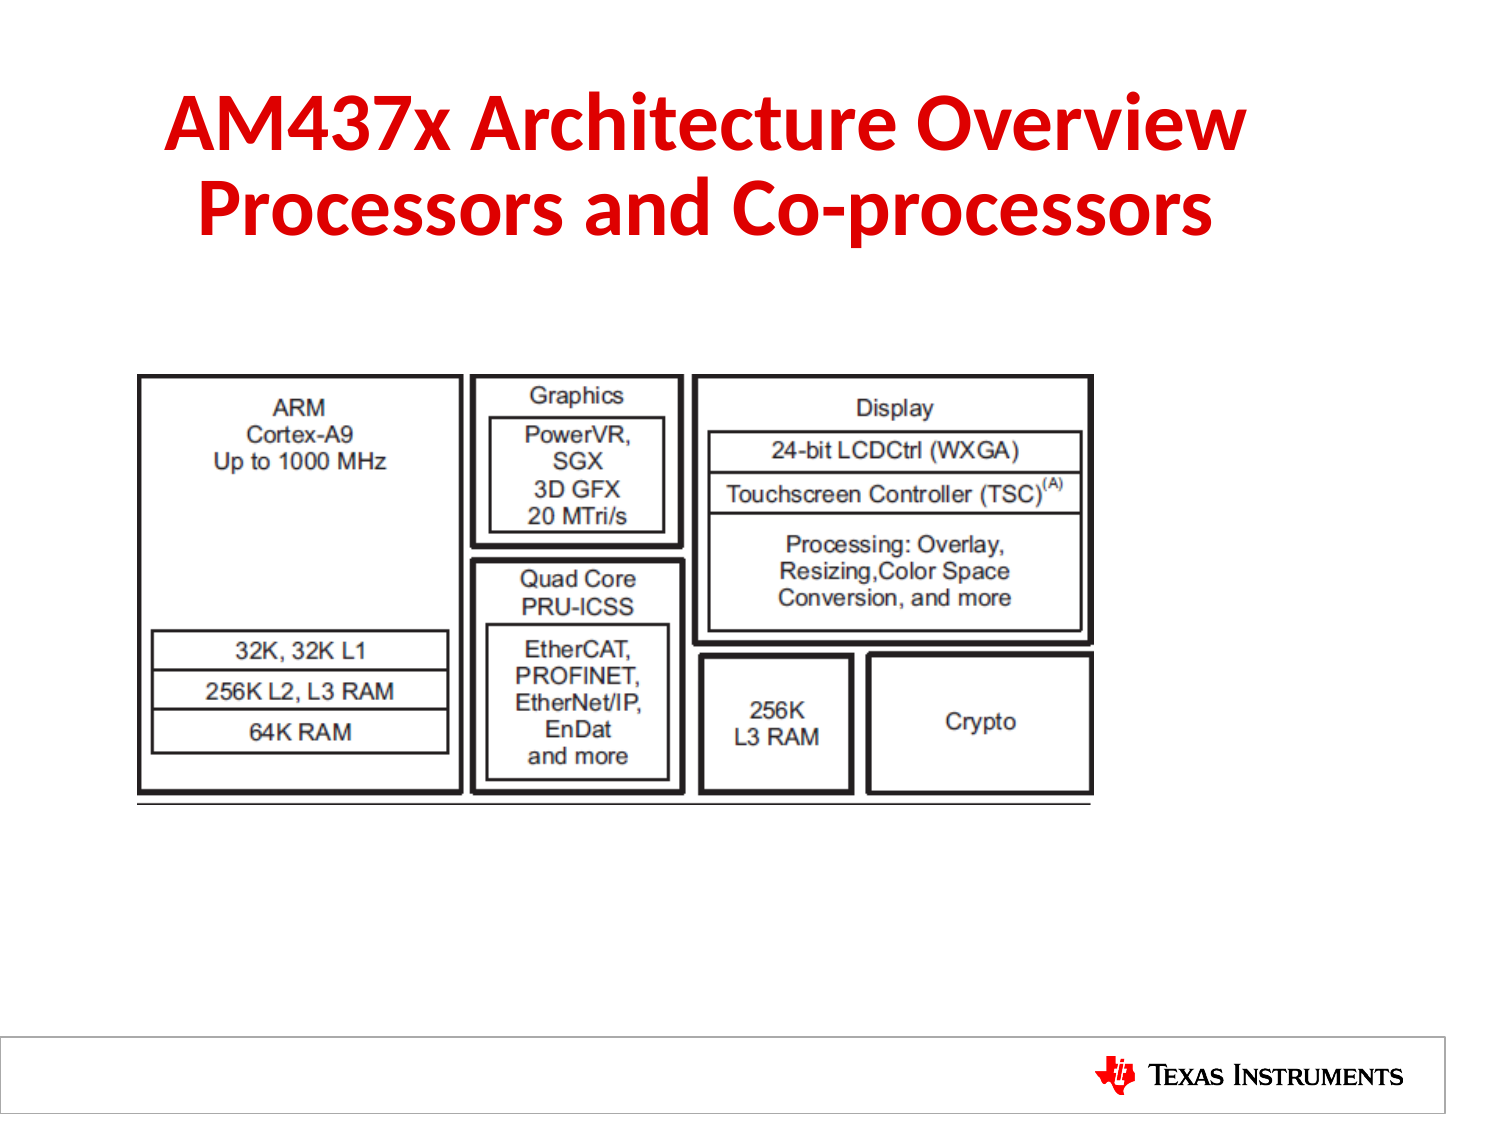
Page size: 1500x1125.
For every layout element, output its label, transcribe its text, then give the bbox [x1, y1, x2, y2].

picture [1095, 1056, 1403, 1095]
picture [137, 374, 1094, 805]
title AM437x Architecture Overview Processors and Co-processors [12, 62, 1401, 288]
